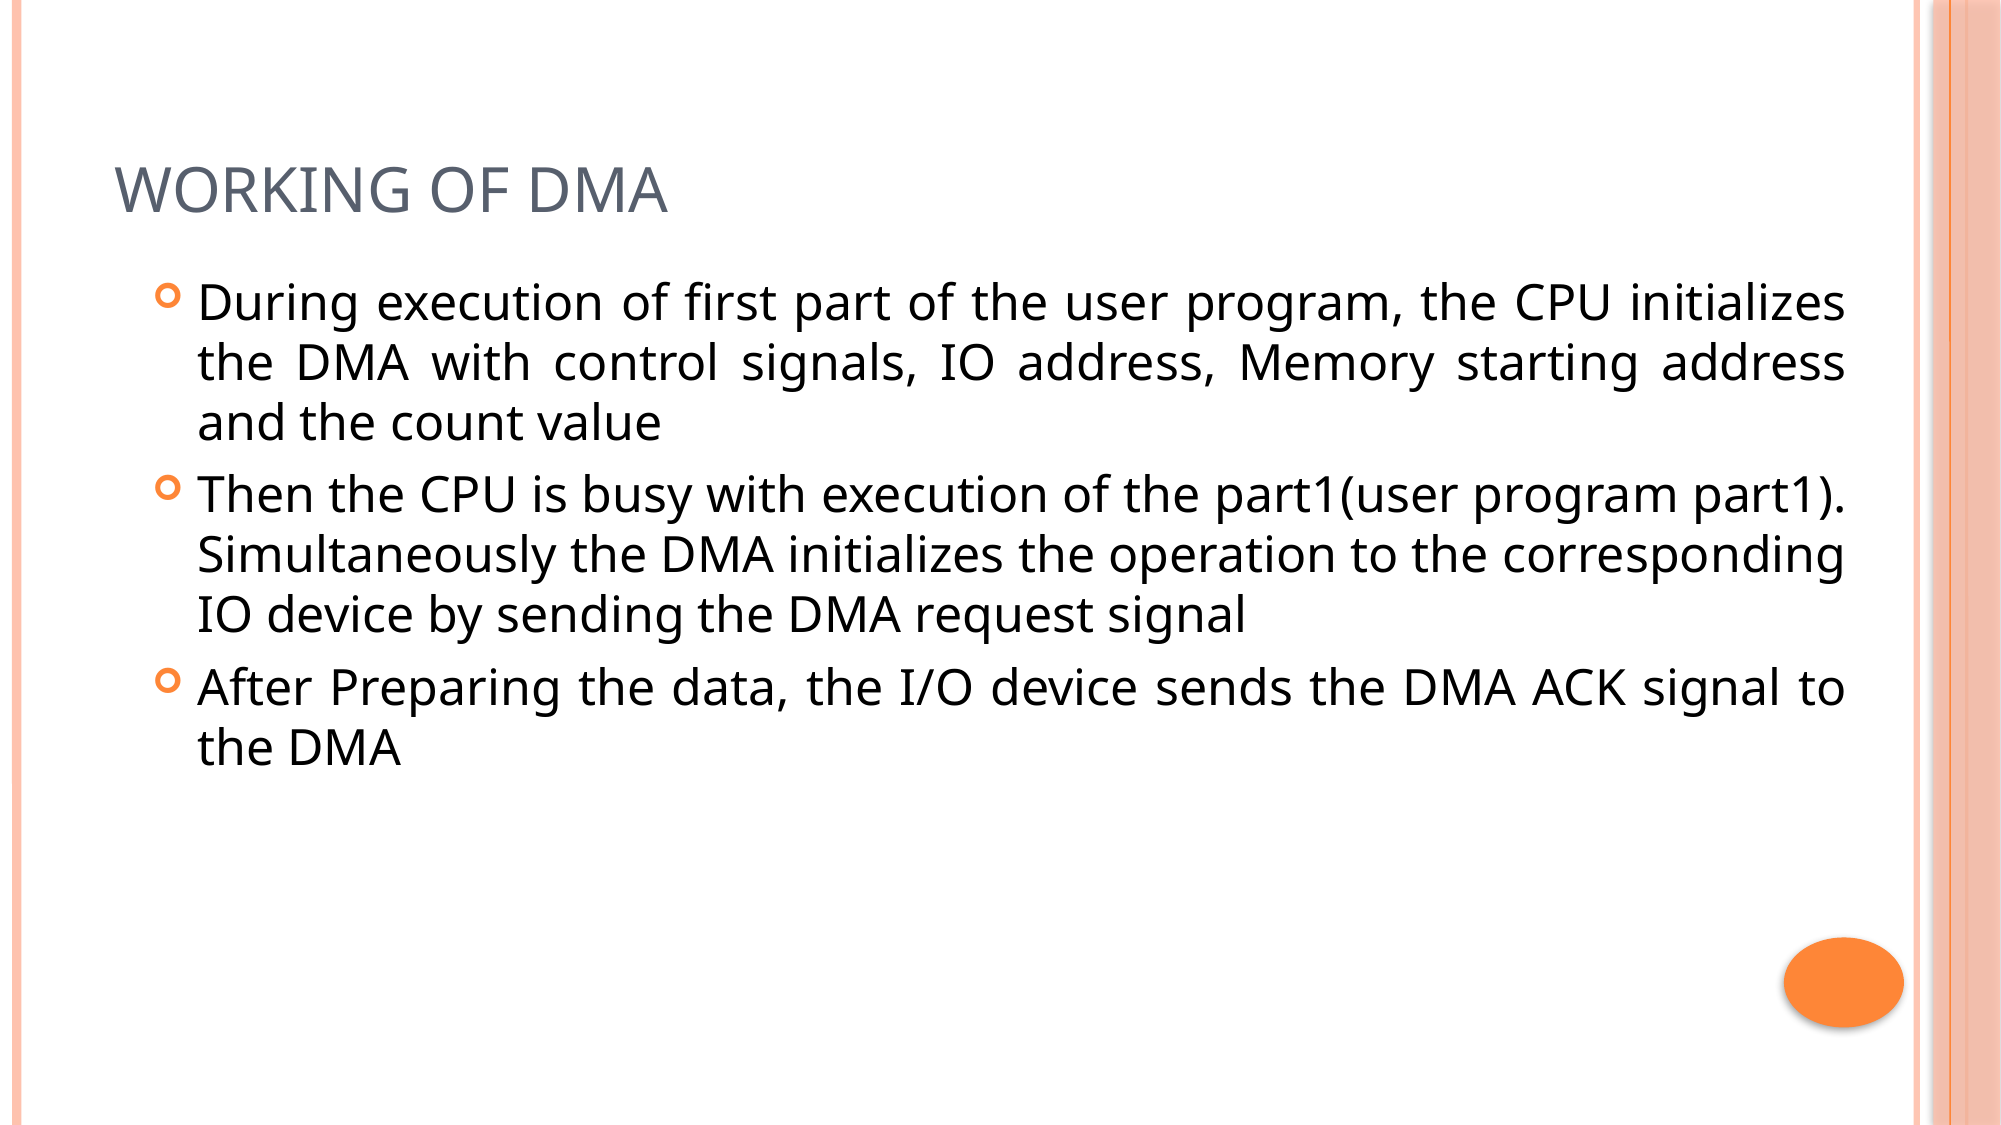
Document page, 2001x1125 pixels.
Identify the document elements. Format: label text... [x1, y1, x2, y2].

title Working of DMA [99, 45, 1734, 233]
list During execution of first part of the user program, the CPU initializes the DMA with control signals, IO address, Memory starting address and the count value Then the CPU is busy with execution of the part1(user program part1). Simultaneously the DMA initializes the operation to the corresponding IO device by sending the DMA request signal After Preparing the data, the I/O device sends the DMA ACK signal to the DMA [137, 262, 1863, 1062]
